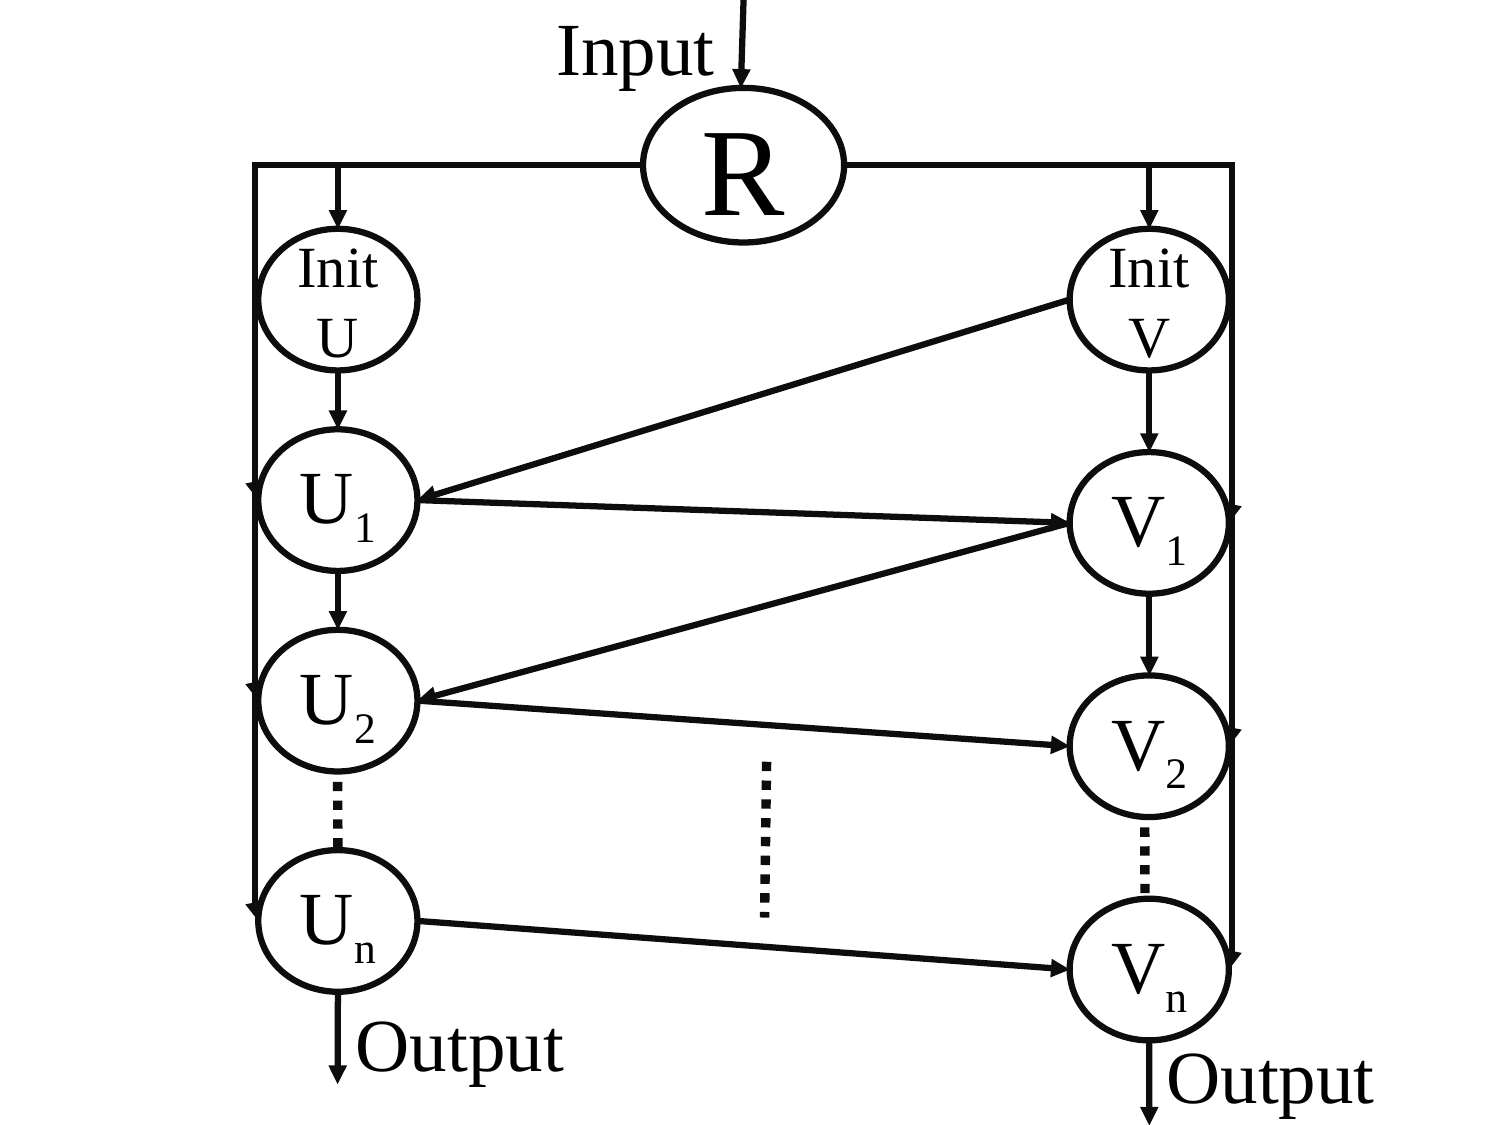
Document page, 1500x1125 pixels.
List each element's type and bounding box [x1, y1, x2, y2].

text_box [258, 0, 1403, 1125]
